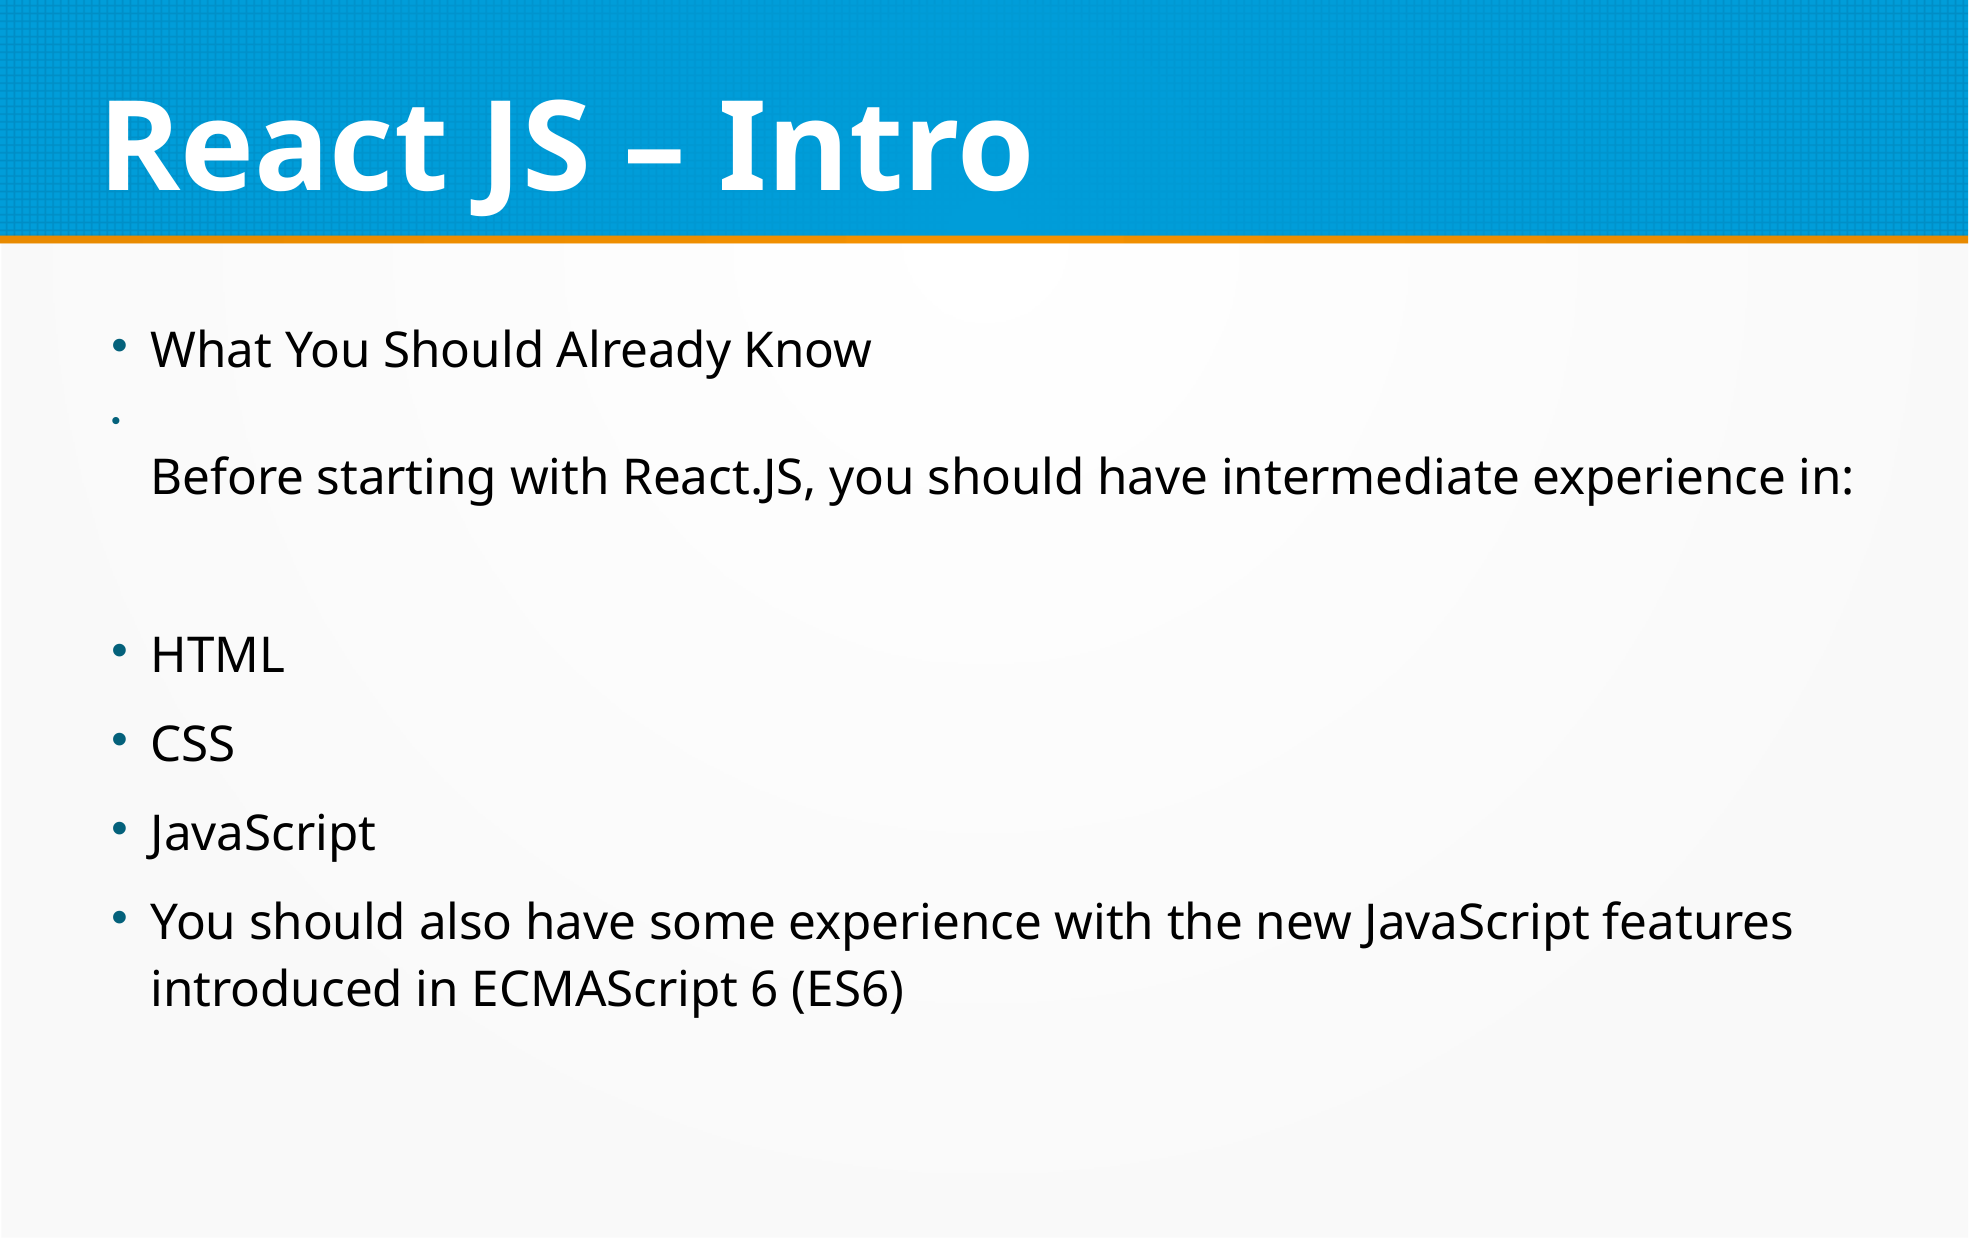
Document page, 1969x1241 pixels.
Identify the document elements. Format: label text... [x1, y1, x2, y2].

text_box React JS – Intro [98, 19, 1870, 227]
picture [0, 236, 1969, 1241]
text_box What You Should Already Know Before starting with React.JS, you should have intermediate experience in: HTML CSS JavaScript You should also have some experience with the new JavaScript features introduced in ECMAScript 6 (ES6) [98, 314, 1860, 1080]
